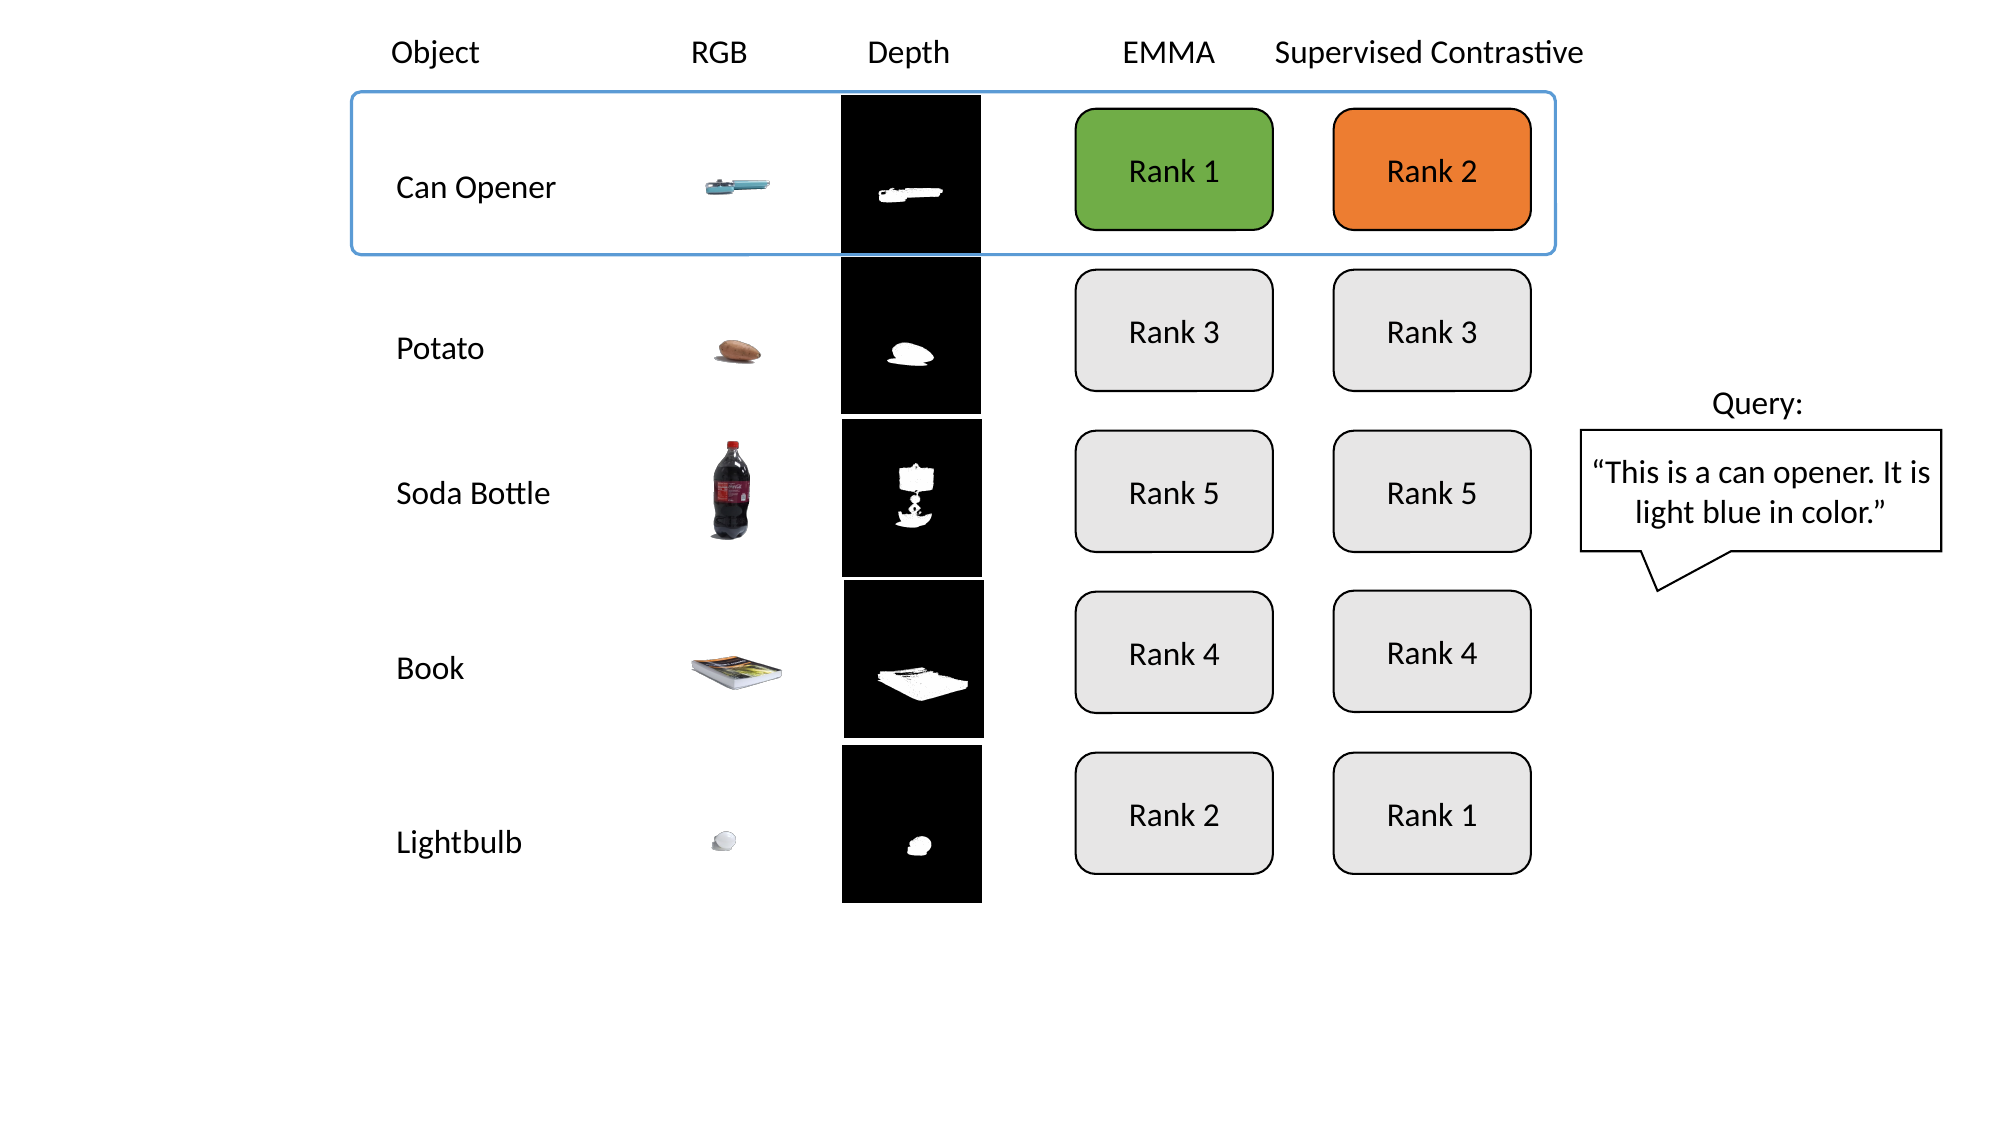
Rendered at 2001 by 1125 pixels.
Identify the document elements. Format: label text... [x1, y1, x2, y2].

text_box Object RGB Depth EMMA Supervised Contrastive [226, 23, 1772, 78]
text_box Rank 5 [1074, 429, 1274, 554]
picture [841, 95, 981, 253]
picture [842, 419, 982, 577]
picture [842, 745, 982, 903]
text_box Rank 3 [1332, 268, 1532, 393]
picture [843, 580, 984, 738]
text_box [350, 90, 1557, 256]
picture [668, 254, 808, 412]
text_box Rank 4 [1332, 589, 1532, 714]
text_box Rank 4 [1074, 590, 1274, 715]
text_box Potato [381, 318, 635, 374]
text_box Rank 2 [1074, 751, 1274, 875]
text_box Rank 2 [1332, 107, 1532, 232]
text_box Query: [1697, 373, 1825, 428]
picture [668, 88, 808, 245]
text_box Soda Bottle [381, 463, 635, 519]
text_box Rank 3 [1074, 268, 1274, 393]
text_box “This is a can opener. It is light blue in color.” [1579, 428, 1943, 593]
text_box Lightbulb [381, 813, 635, 868]
text_box Book [381, 638, 635, 694]
picture [646, 741, 787, 898]
text_box Rank 5 [1332, 429, 1532, 554]
picture [841, 257, 981, 415]
text_box Rank 1 [1332, 751, 1532, 875]
text_box Can Opener [381, 158, 635, 213]
picture [657, 432, 798, 727]
